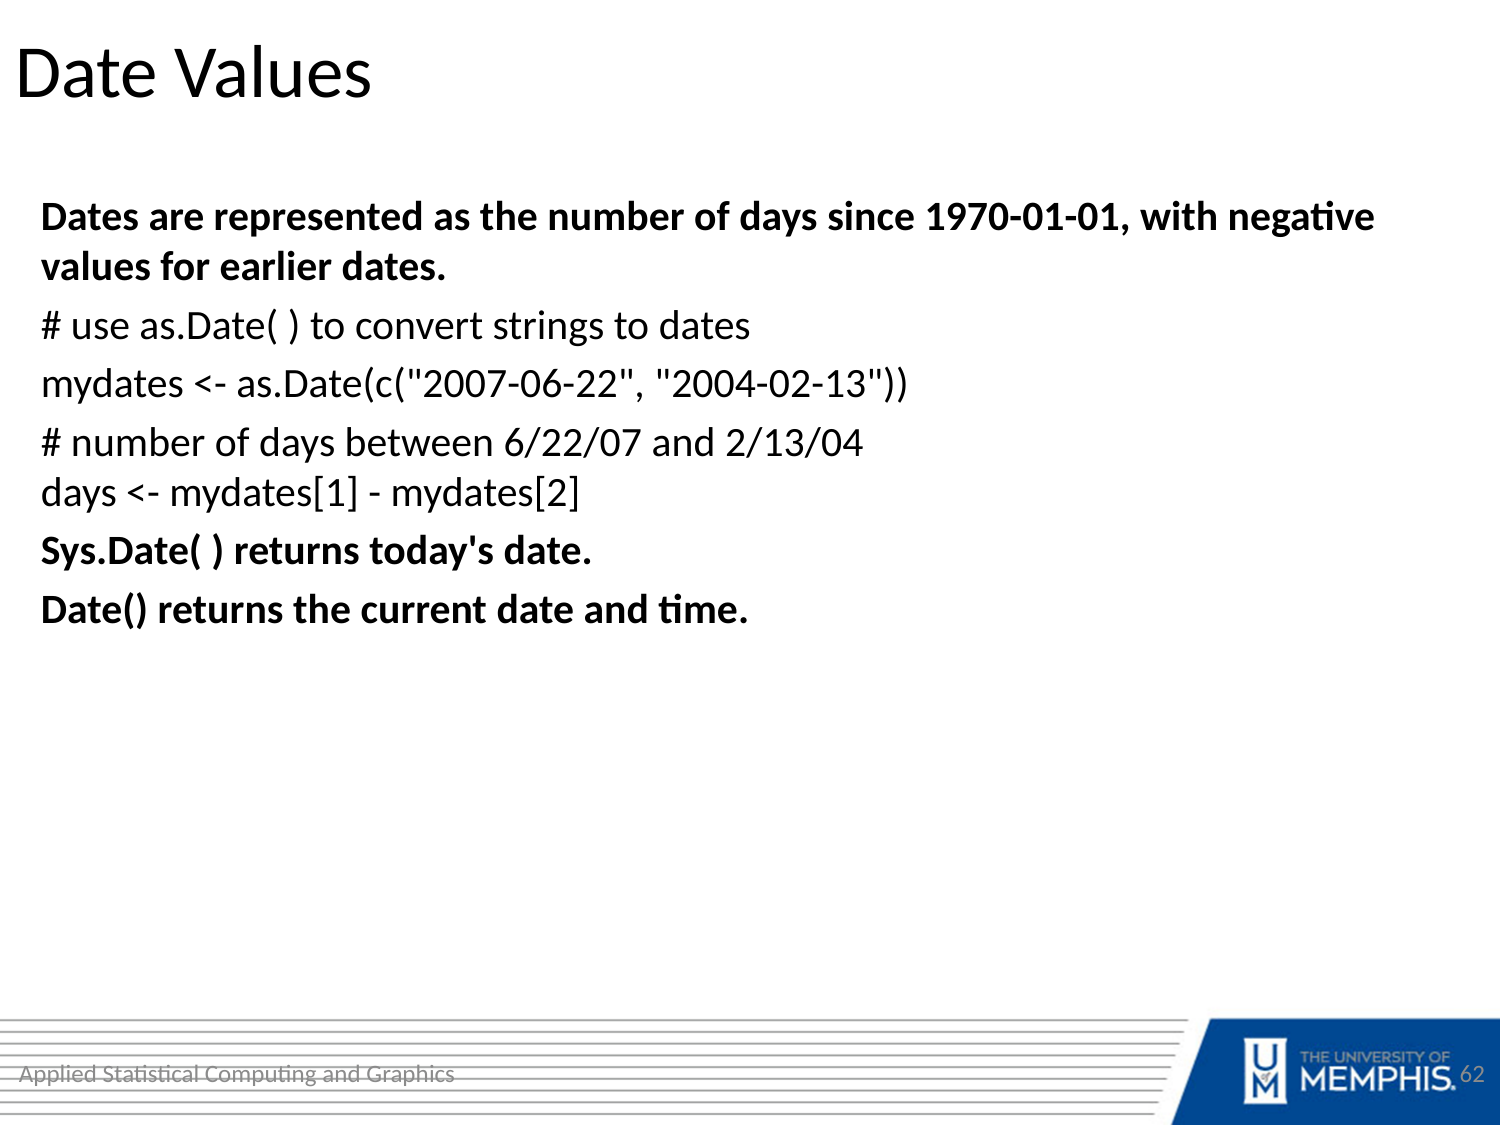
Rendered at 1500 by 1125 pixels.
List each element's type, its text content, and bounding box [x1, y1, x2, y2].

text_box Date Values [0, 1, 1500, 134]
picture [0, 134, 1500, 1125]
list Dates are represented as the number of days since 1970-01-01, with negative values for earlier dates. # use as.Date( ) to convert strings to dates mydates <- as.Date(c("2007-06-22", "2004-02-13")) # number of days between 6/22/07 and 2/13/04 days <- mydates[1] - mydates[2] Sys.Date( ) returns today's date. Date() returns the current date and time. [25, 181, 1414, 657]
footer Applied Statistical Computing and Graphics [0, 1042, 475, 1103]
slide_number 62 [1149, 1042, 1500, 1103]
